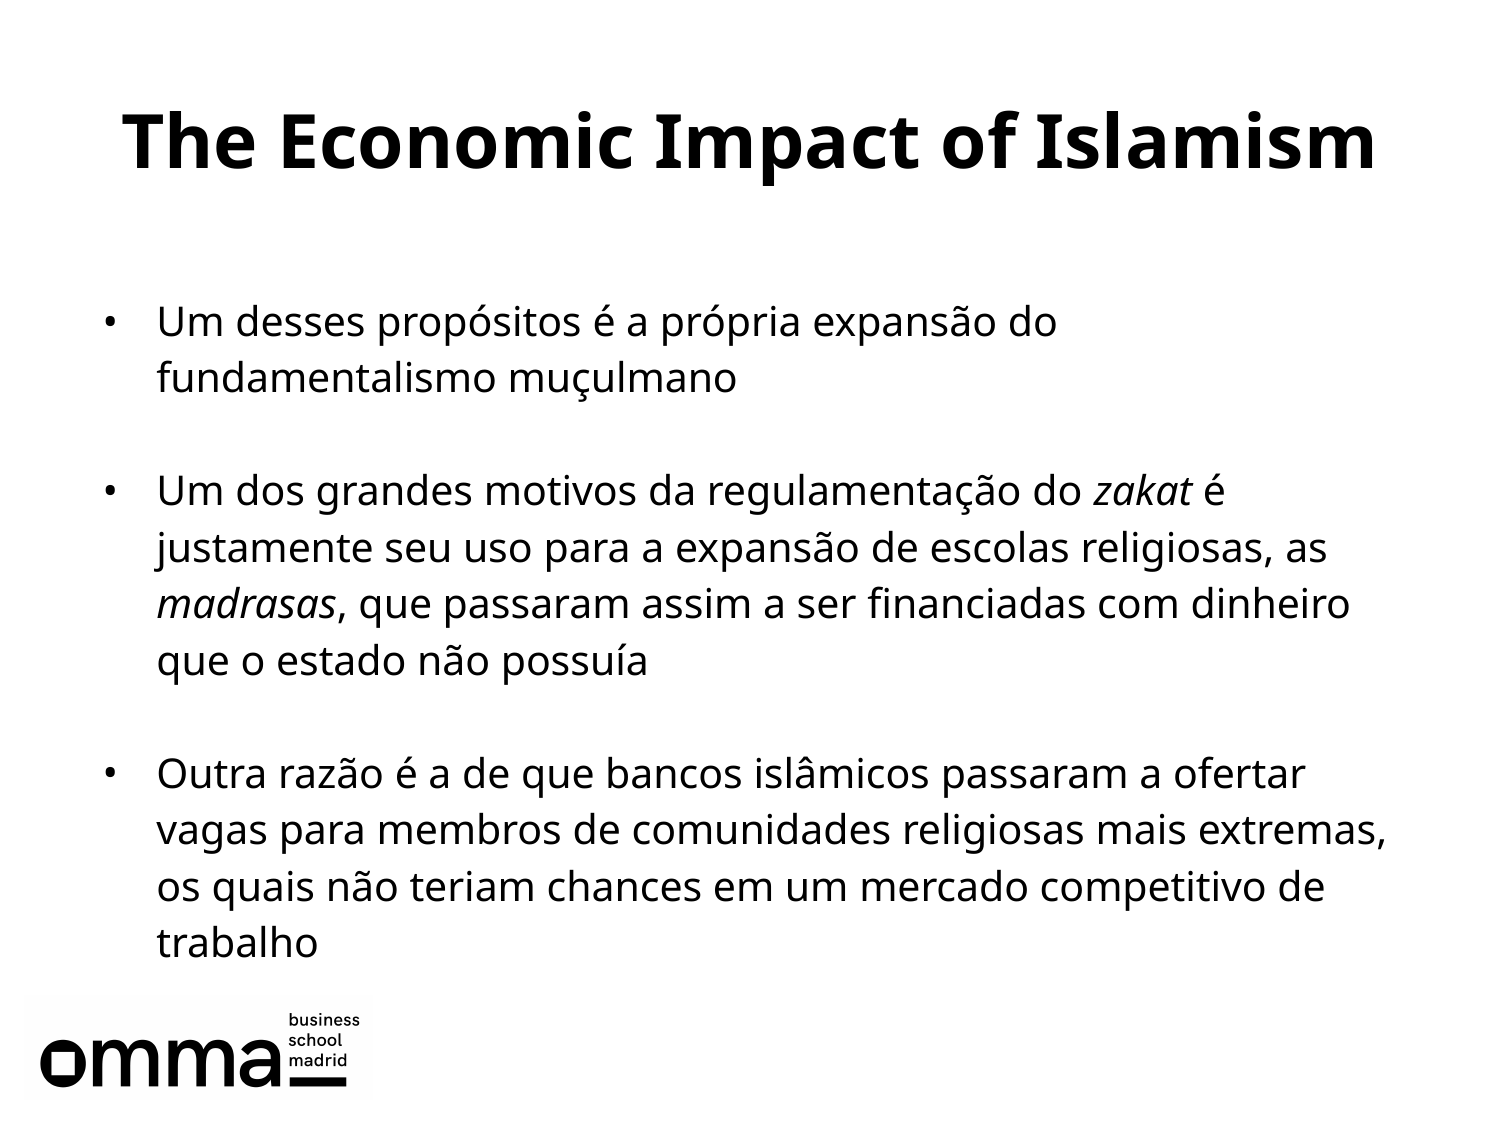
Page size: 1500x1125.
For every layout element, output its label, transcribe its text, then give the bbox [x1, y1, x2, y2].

picture [24, 995, 373, 1101]
list Um desses propósitos é a própria expansão do fundamentalismo muçulmano Um dos grandes motivos da regulamentação do zakat é justamente seu uso para a expansão de escolas religiosas, as madrasas, que passaram assim a ser financiadas com dinheiro que o estado não possuía Outra razão é a de que bancos islâmicos passaram a ofertar vagas para membros de comunidades religiosas mais extremas, os quais não teriam chances em um mercado competitivo de trabalho [75, 273, 1425, 985]
title The Economic Impact of Islamism [75, 45, 1425, 233]
